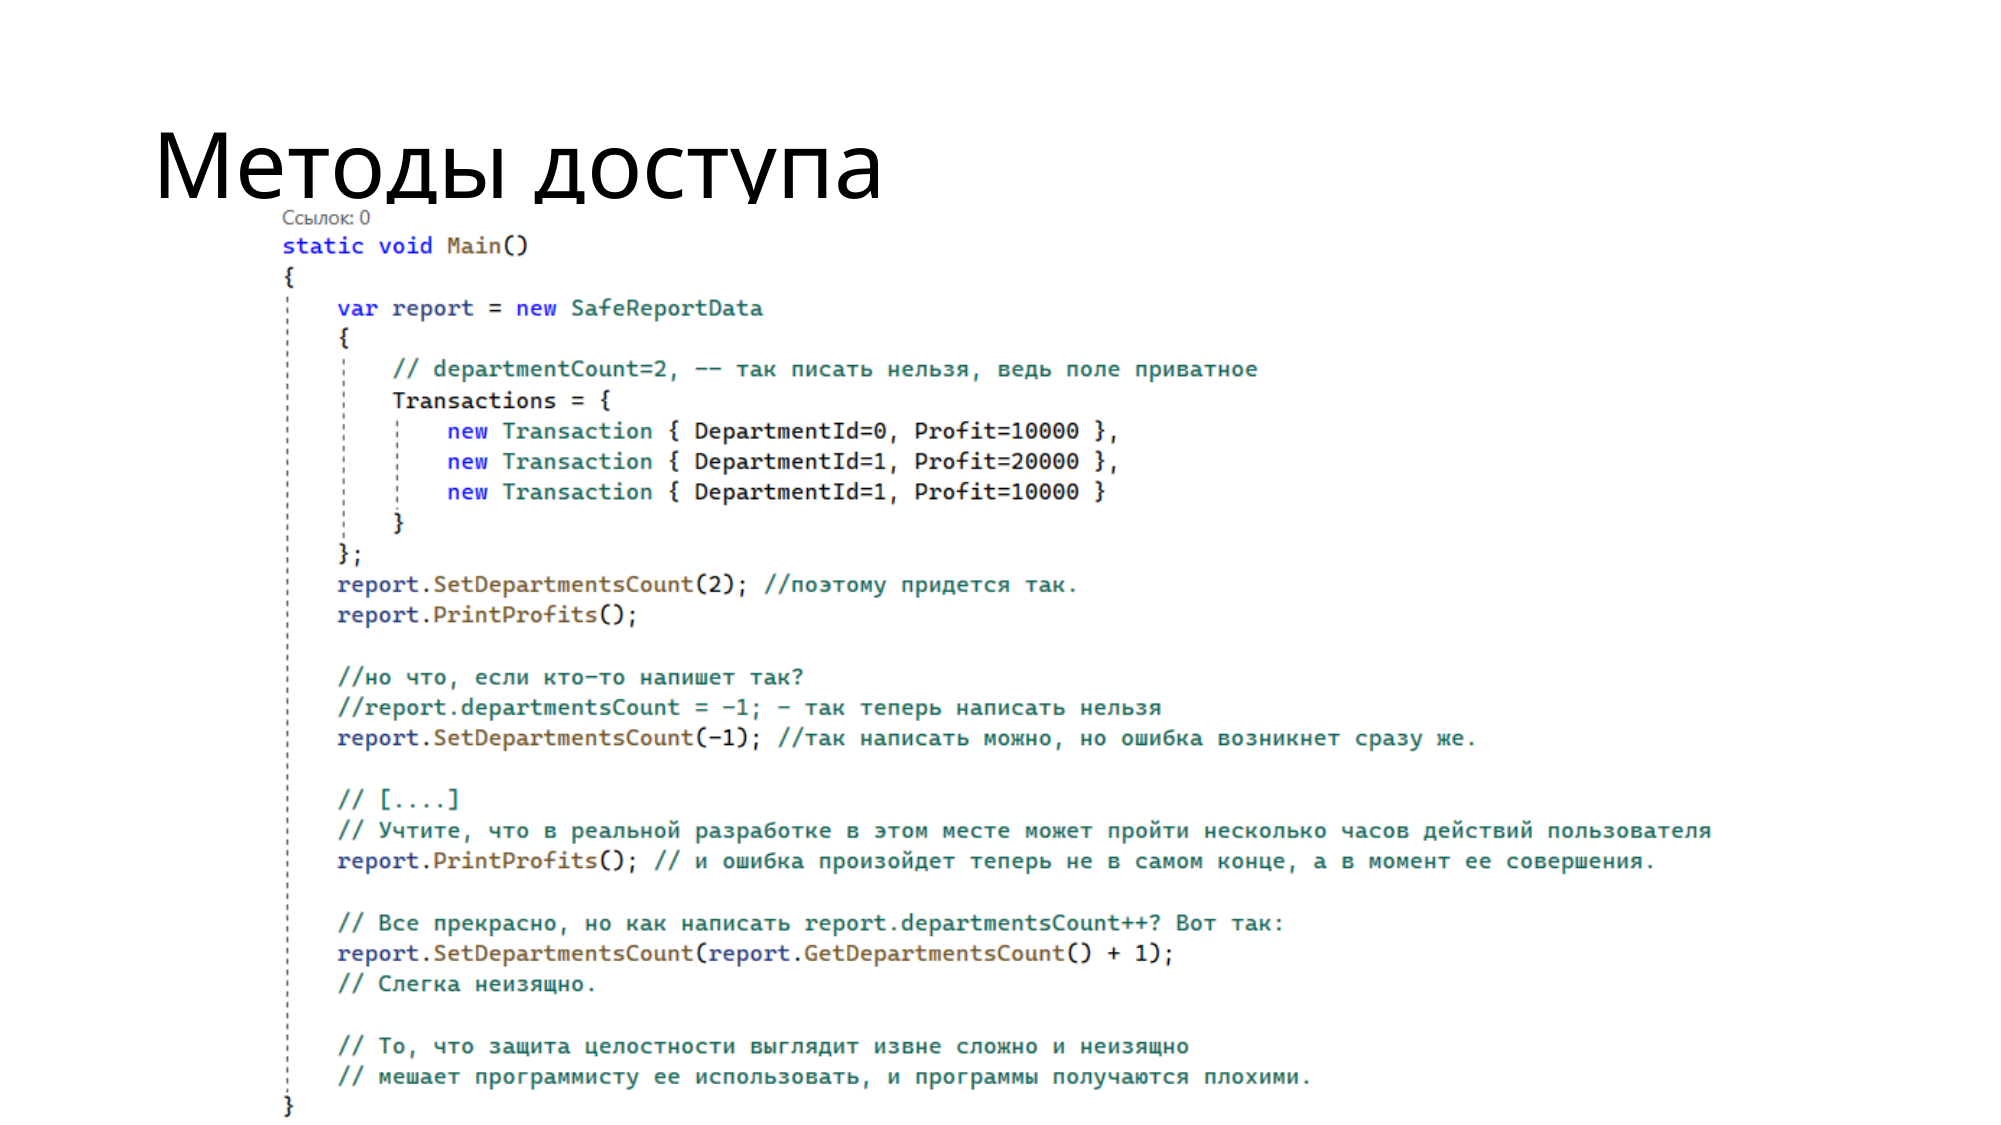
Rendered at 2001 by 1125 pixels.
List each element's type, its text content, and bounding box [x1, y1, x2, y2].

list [277, 204, 1723, 1125]
title Методы доступа [137, 59, 1863, 278]
